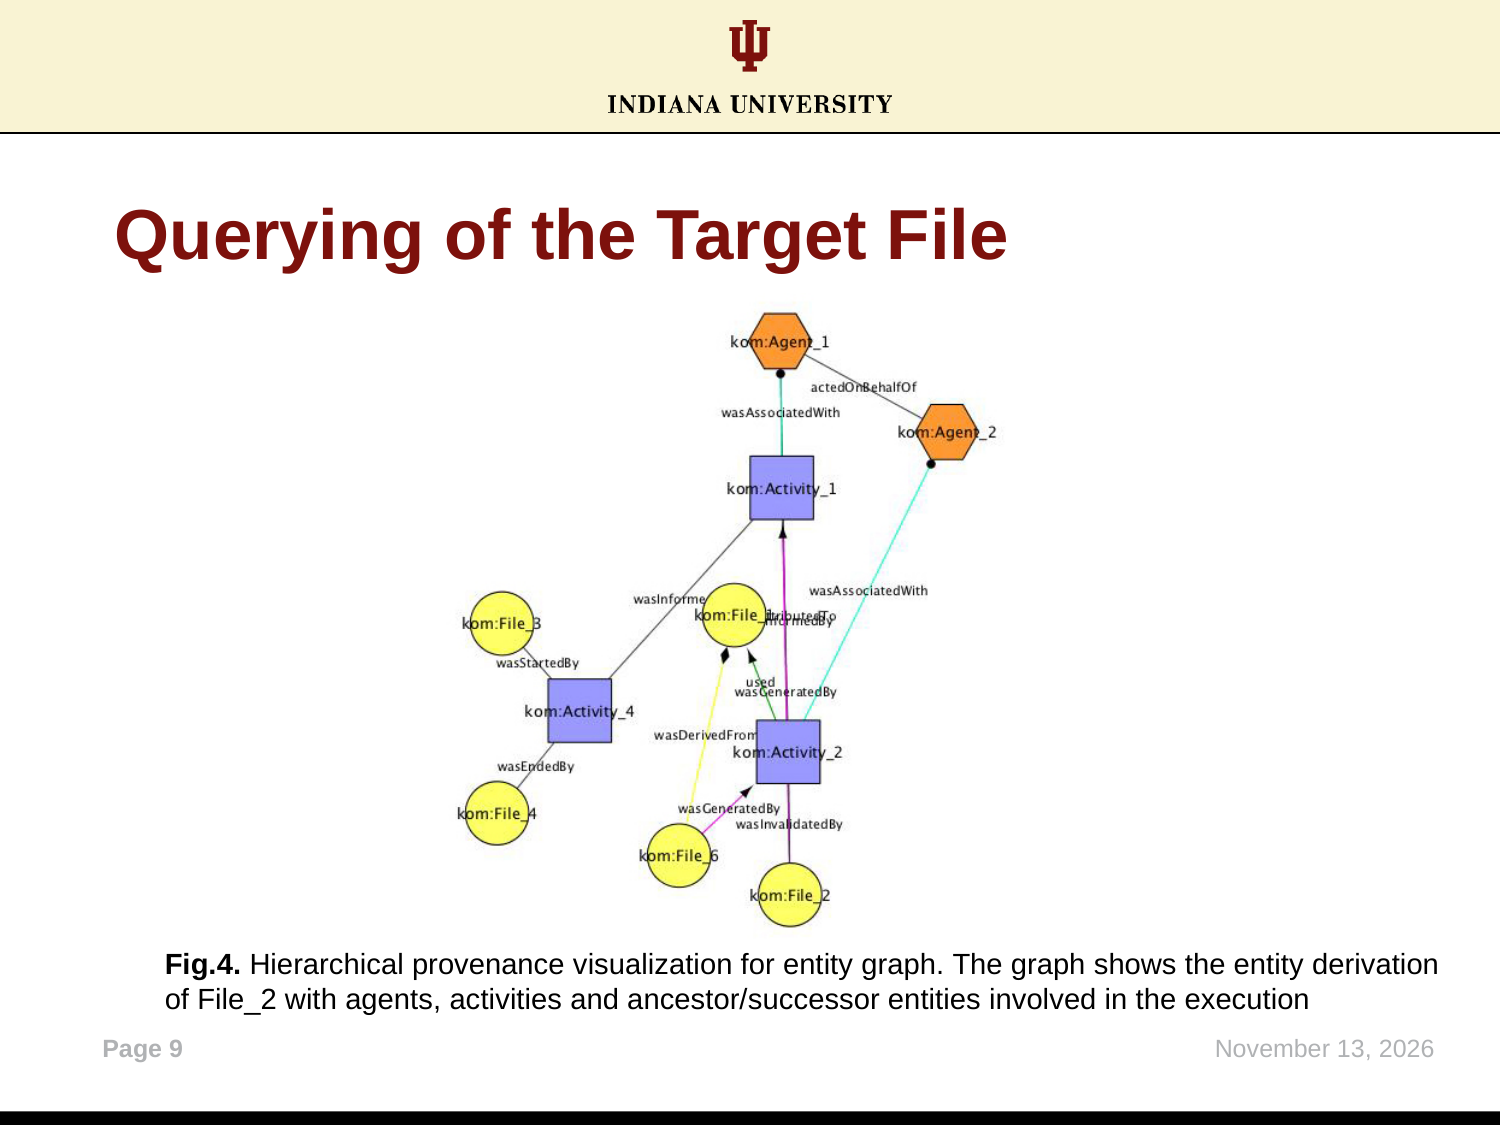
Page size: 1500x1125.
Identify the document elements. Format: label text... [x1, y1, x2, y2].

text_box Page 9 [87, 1024, 325, 1075]
picture [399, 274, 1013, 960]
text_box November 13, 2026 [1200, 1025, 1463, 1075]
text_box Fig.4. Hierarchical provenance visualization for entity graph. The graph shows the entity derivation of File_2 with agents, activities and ancestor/successor entities involved in the execution [150, 937, 1463, 1025]
picture [608, 20, 892, 113]
title Querying of the Target File [99, 137, 1267, 325]
